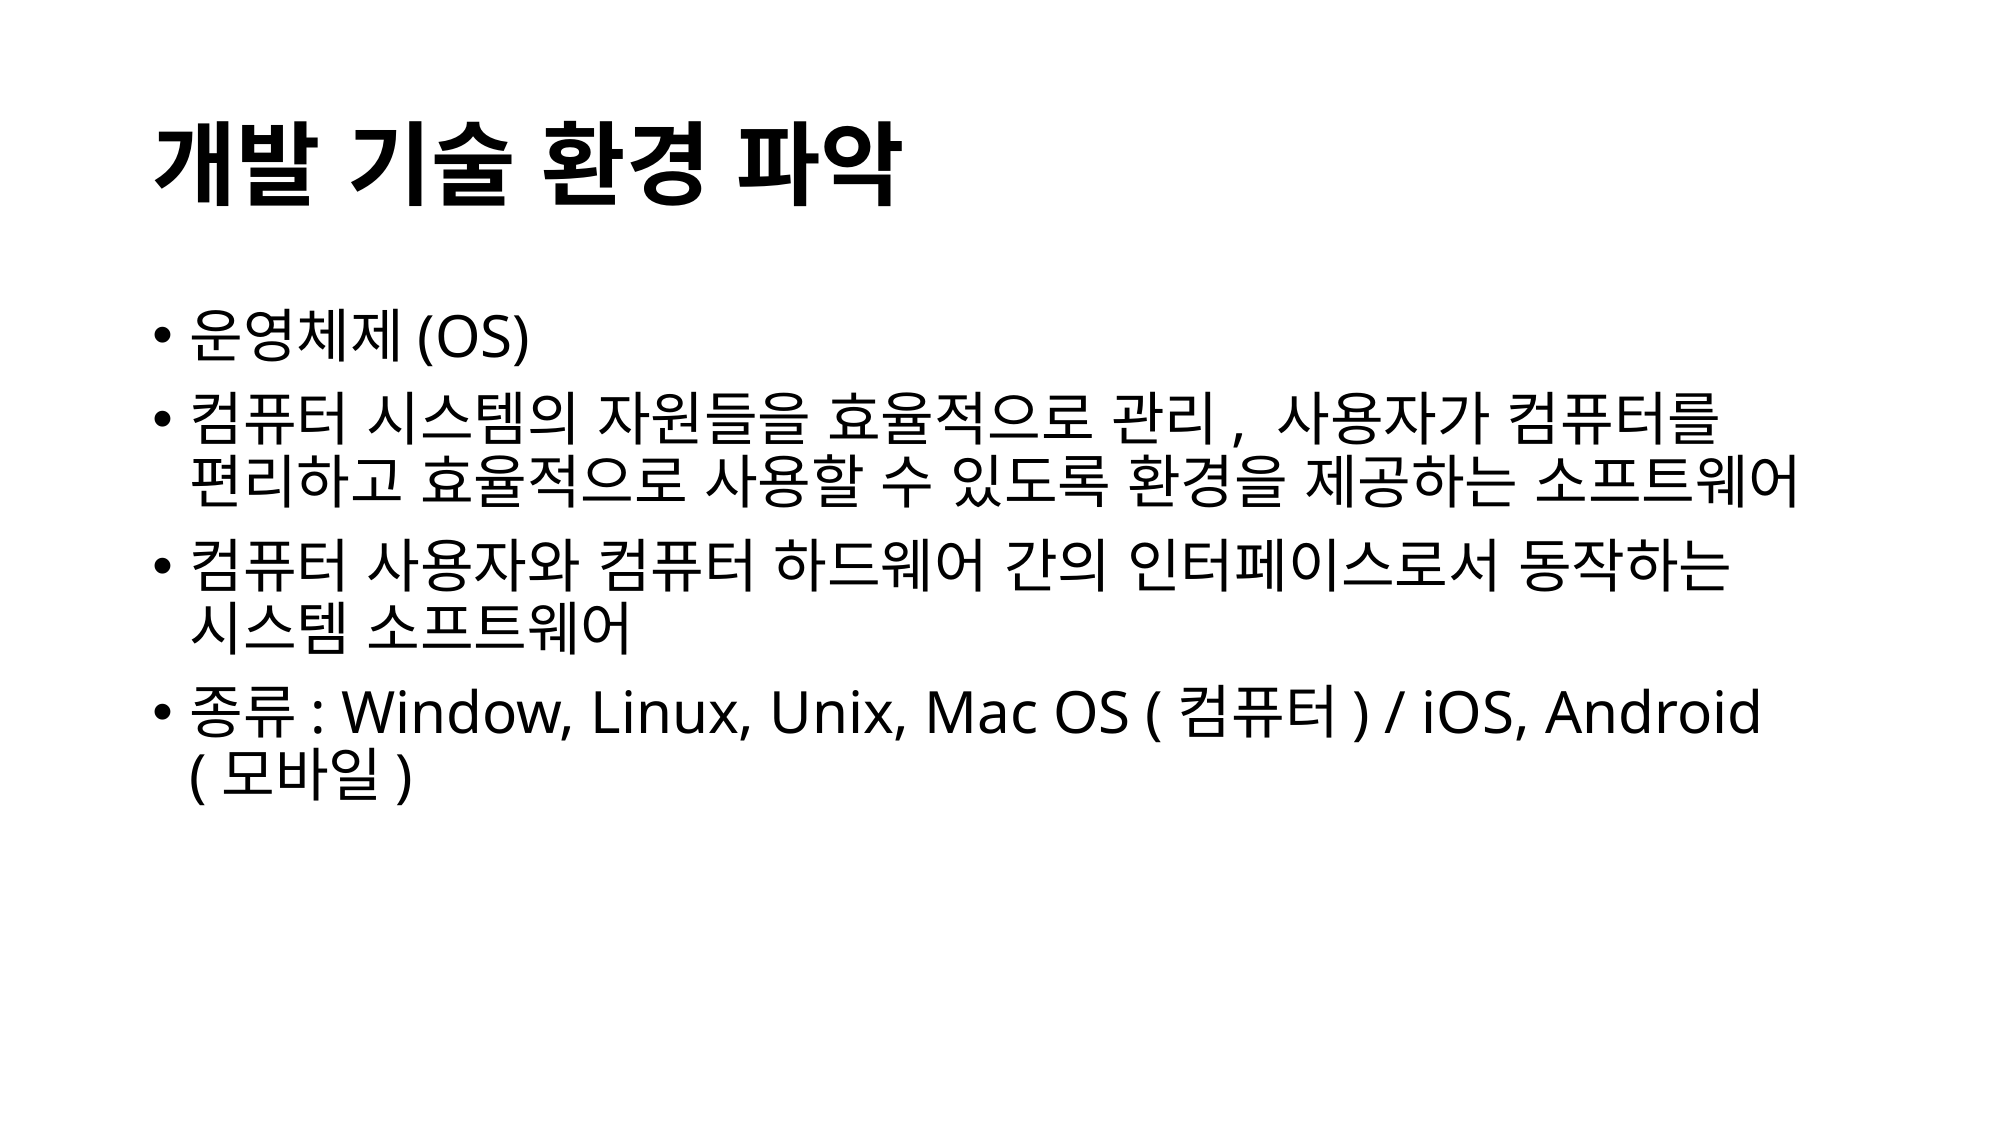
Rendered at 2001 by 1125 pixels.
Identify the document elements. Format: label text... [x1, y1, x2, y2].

list 운영체제(OS) 컴퓨터 시스템의 자원들을 효율적으로 관리, 사용자가 컴퓨터를 편리하고 효율적으로 사용할 수 있도록 환경을 제공하는 소프트웨어 컴퓨터 사용자와 컴퓨터 하드웨어 간의 인터페이스로서 동작하는 시스템 소프트웨어 종류: Window, Linux, Unix, Mac OS (컴퓨터) / iOS, Android (모바일) [137, 299, 1863, 1014]
title 개발 기술 환경 파악 [137, 59, 1863, 278]
